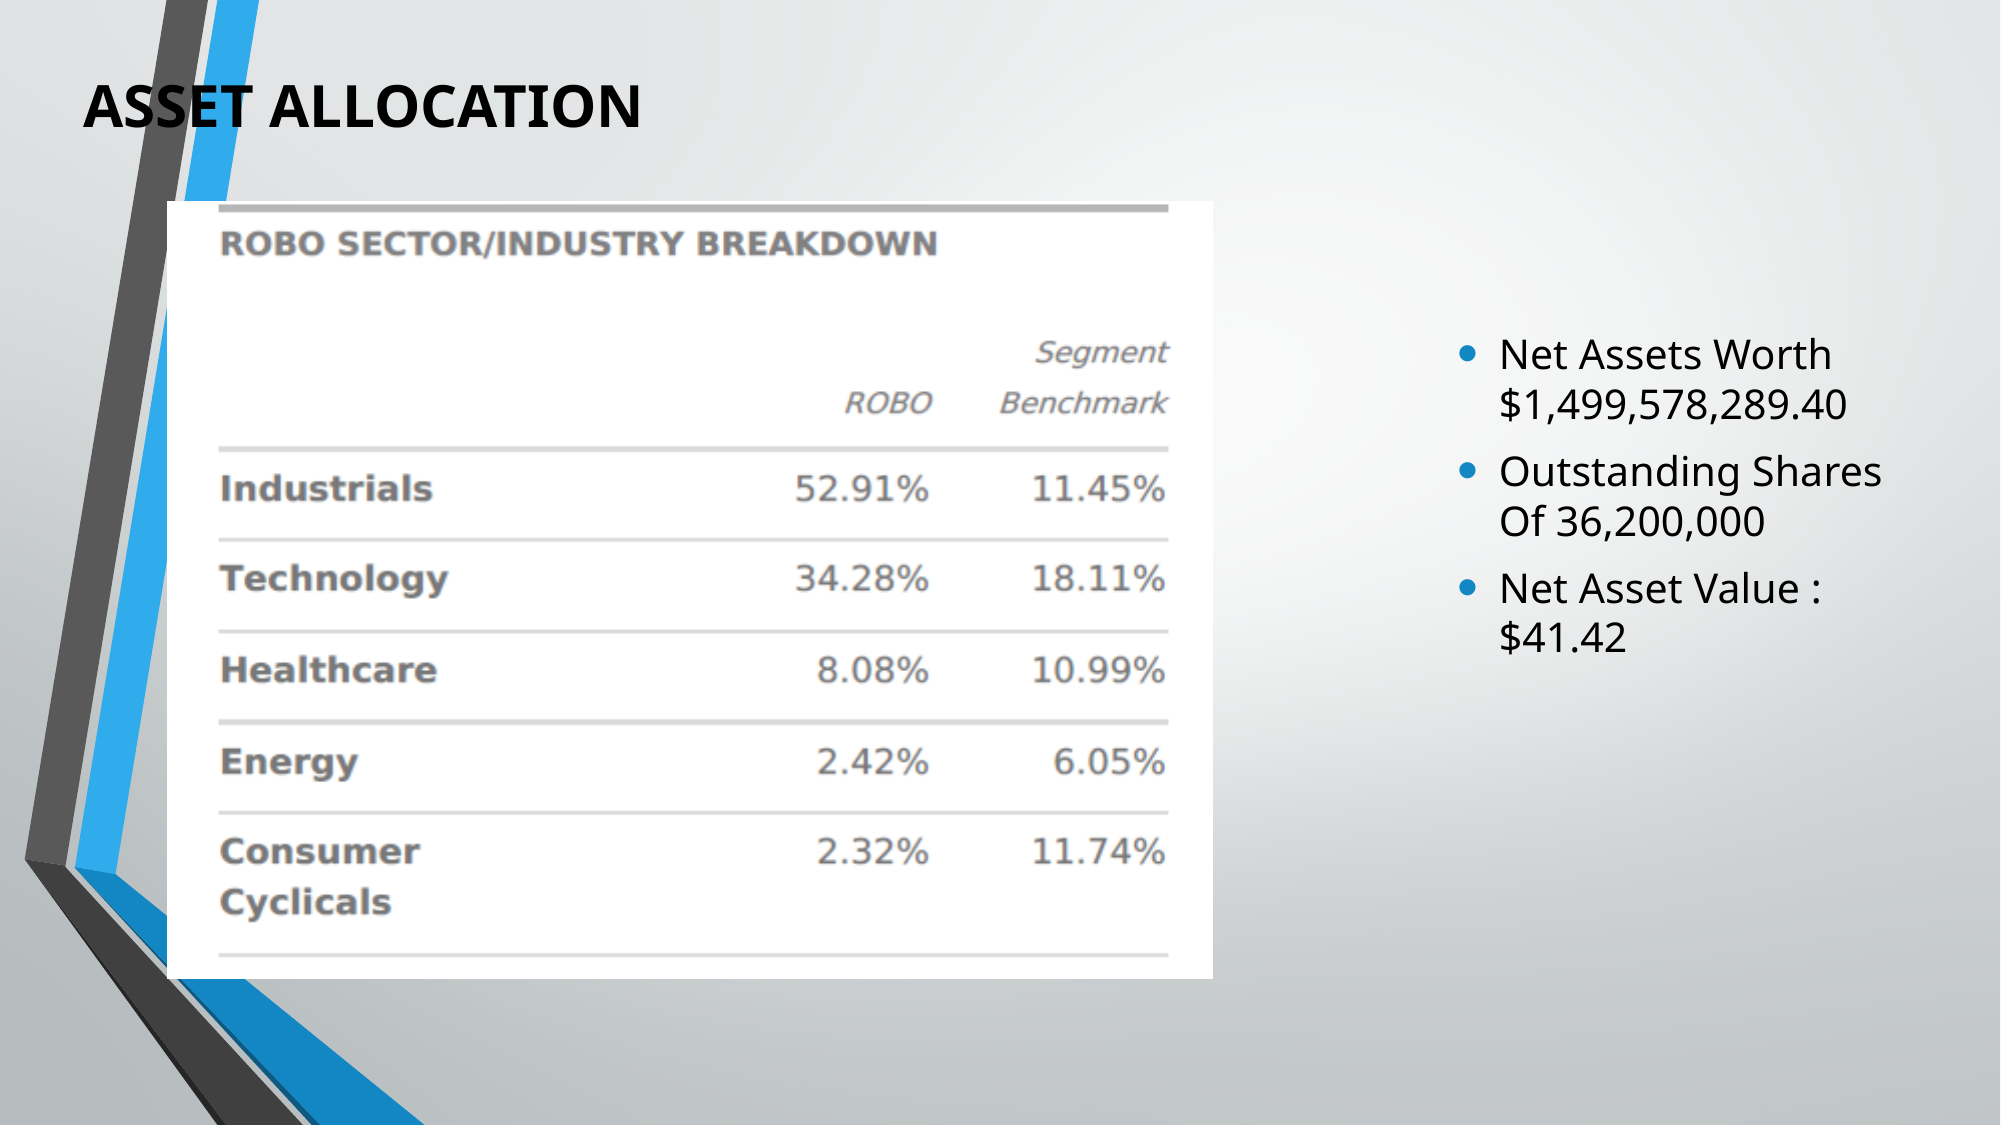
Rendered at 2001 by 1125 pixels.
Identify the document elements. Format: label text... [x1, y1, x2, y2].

text_box ASSET ALLOCATION [68, 62, 1130, 147]
list Net Assets Worth $1,499,578,289.40 Outstanding Shares Of 36,200,000 Net Asset Value : $41.42 [1374, 201, 1911, 861]
picture [167, 201, 1214, 979]
